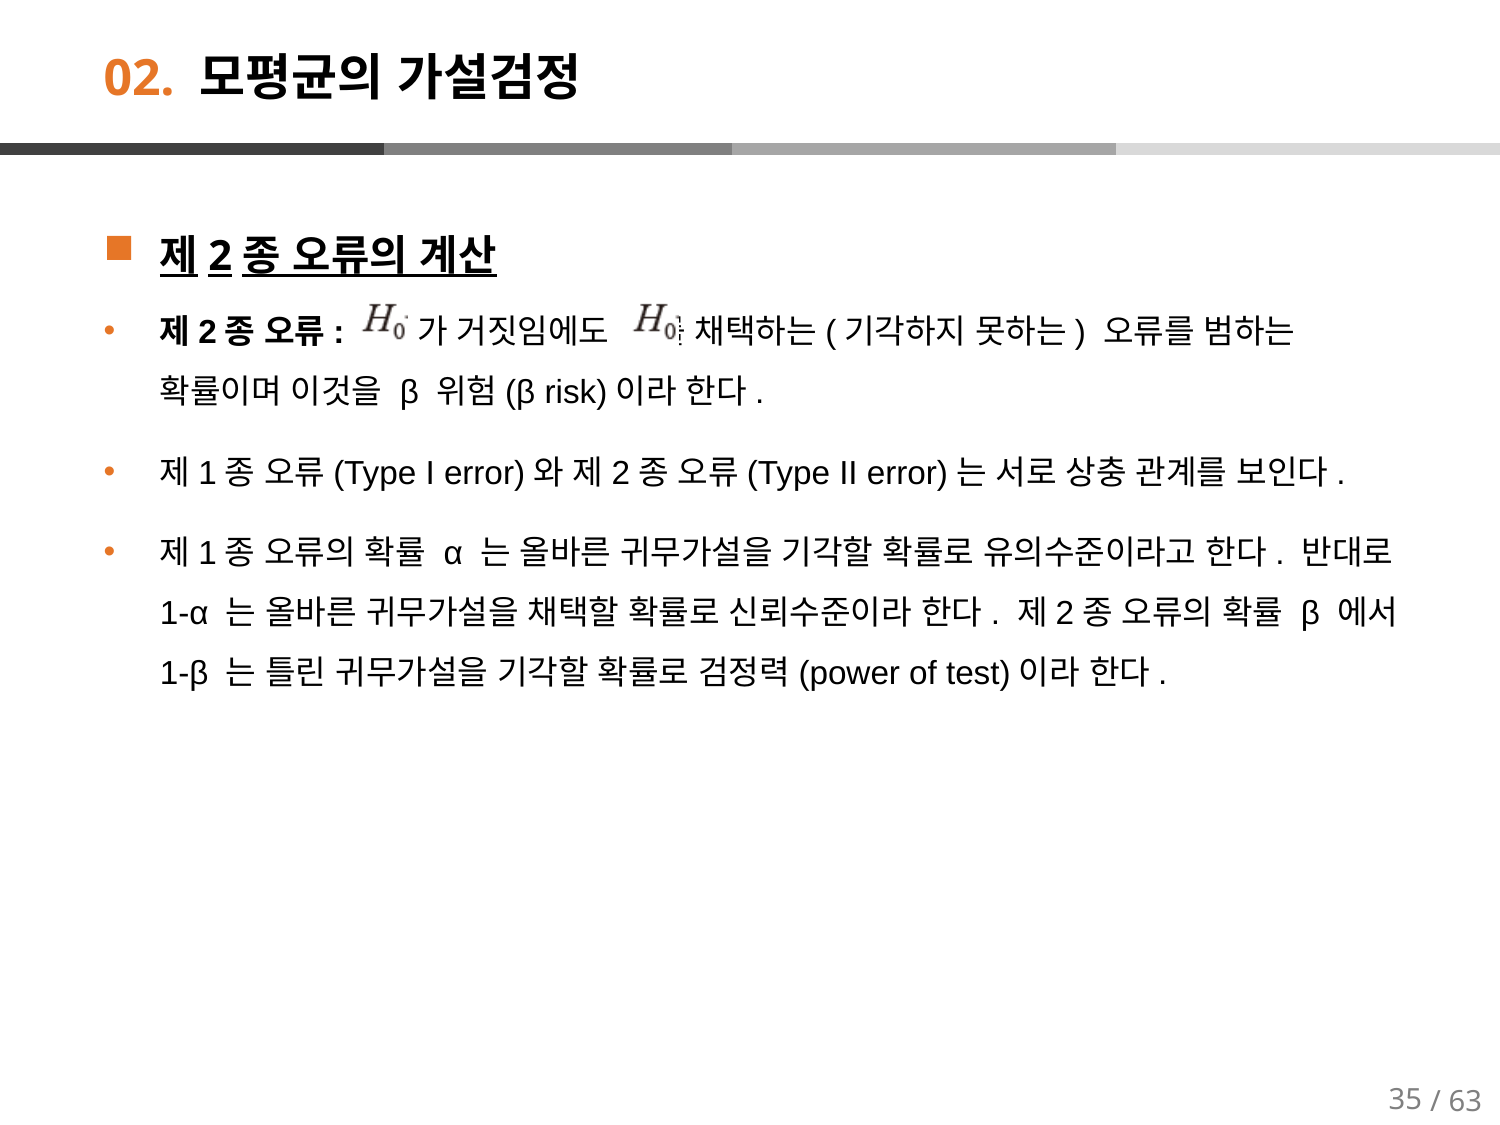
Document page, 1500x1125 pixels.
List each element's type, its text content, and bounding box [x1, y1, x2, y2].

picture [631, 287, 679, 352]
list 제2종 오류의 계산 [88, 196, 1436, 282]
text_box 제2종 오류: 가 거짓임에도 를 채택하는(기각하지 못하는) 오류를 범하는 확률이며 이것을 β 위험(β risk)이라 한다. 제1종 오류(Type I error)와 제2종 오류(Type II error)는 서로 상충 관계를 보인다. 제1종 오류의 확률 α 는 올바른 귀무가설을 기각할 확률로 유의수준이라고 한다. 반대로 1-α 는 올바른 귀무가설을 채택할 확률로 신뢰수준이라 한다. 제2종 오류의 확률 β 에서 1-β 는 틀린 귀무가설을 기각할 확률로 검정력(power of test)이라 한다. [88, 282, 1436, 472]
picture [359, 287, 408, 352]
title 02. 모평균의 가설검정 [88, 30, 1211, 121]
